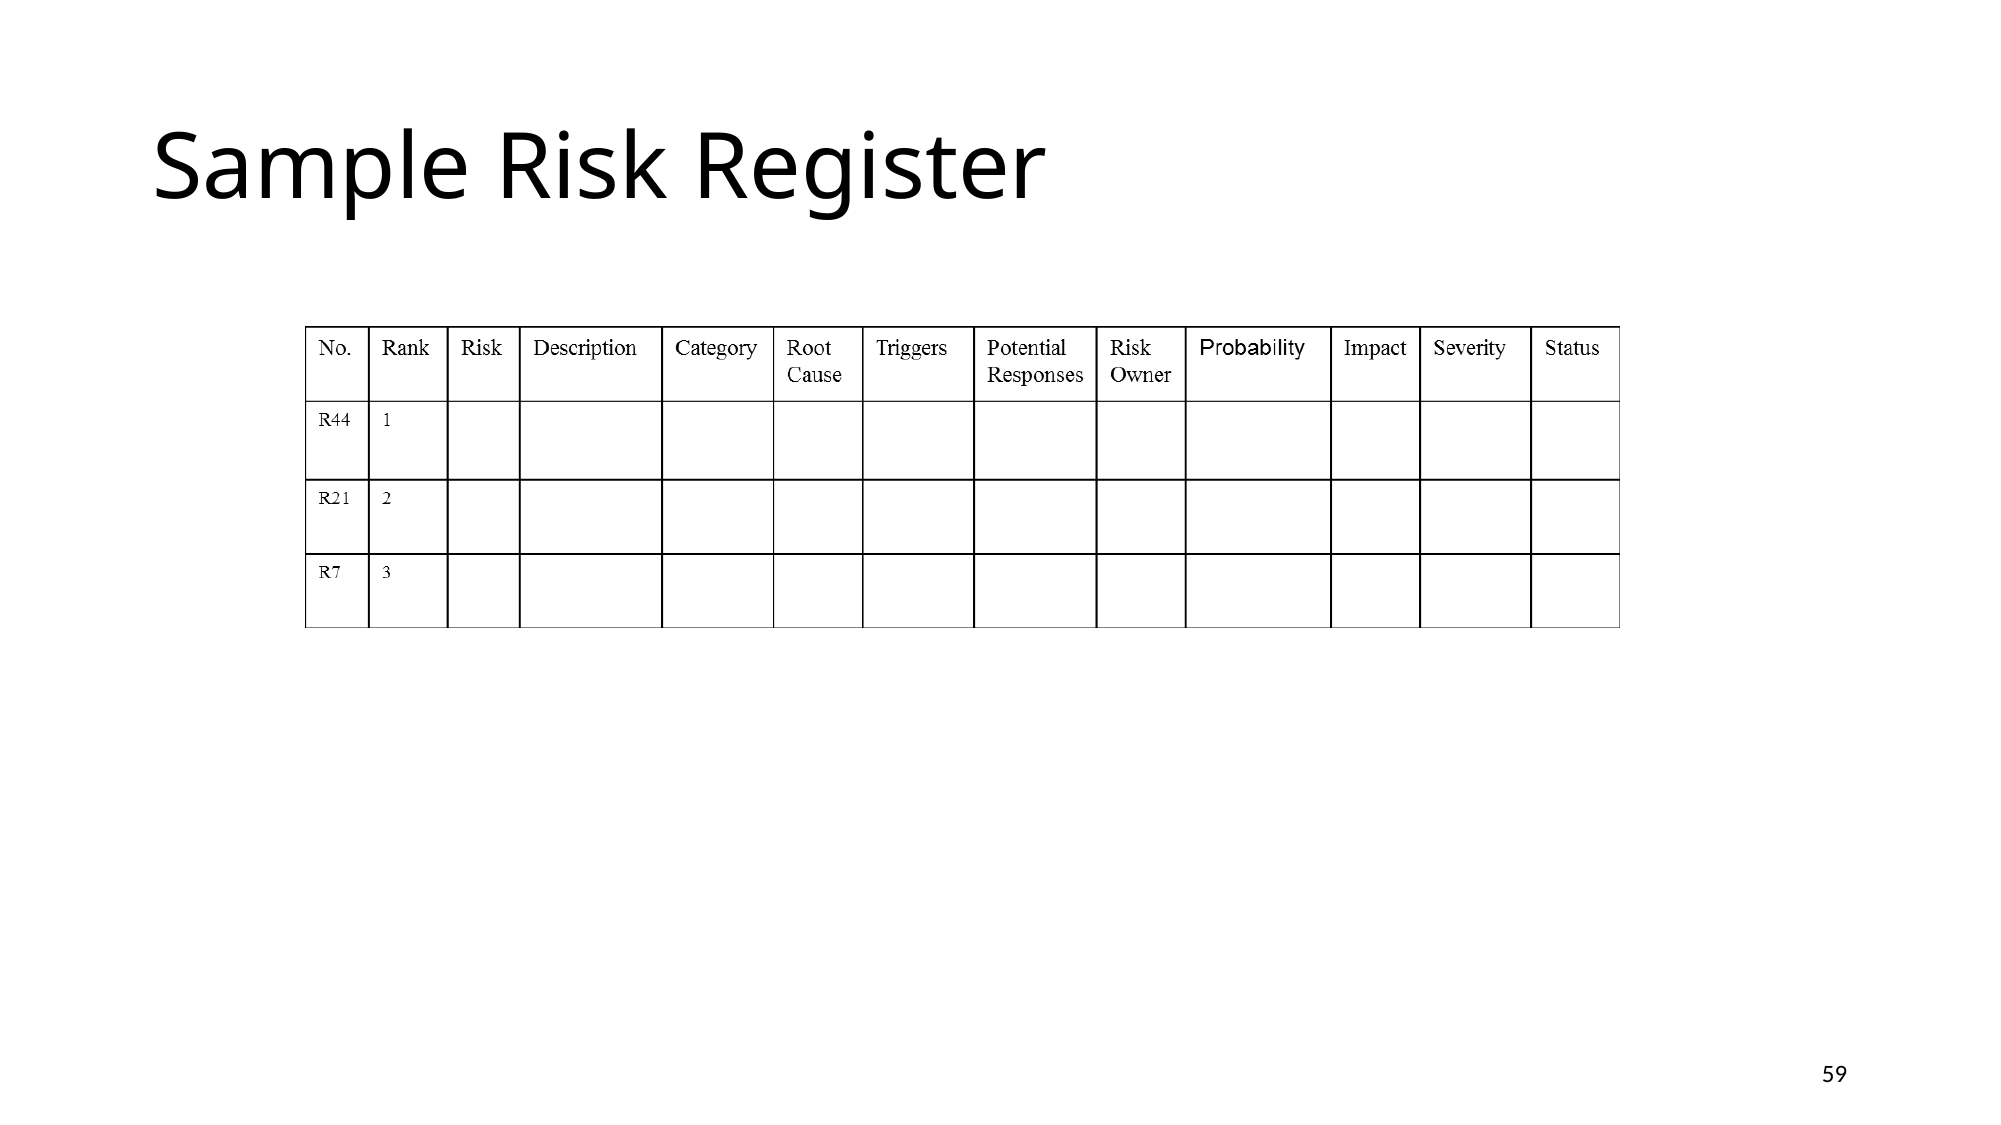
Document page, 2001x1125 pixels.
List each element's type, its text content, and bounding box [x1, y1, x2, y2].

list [305, 326, 1620, 629]
title Sample Risk Register [137, 59, 1863, 278]
slide_number 59 [1412, 1042, 1863, 1103]
